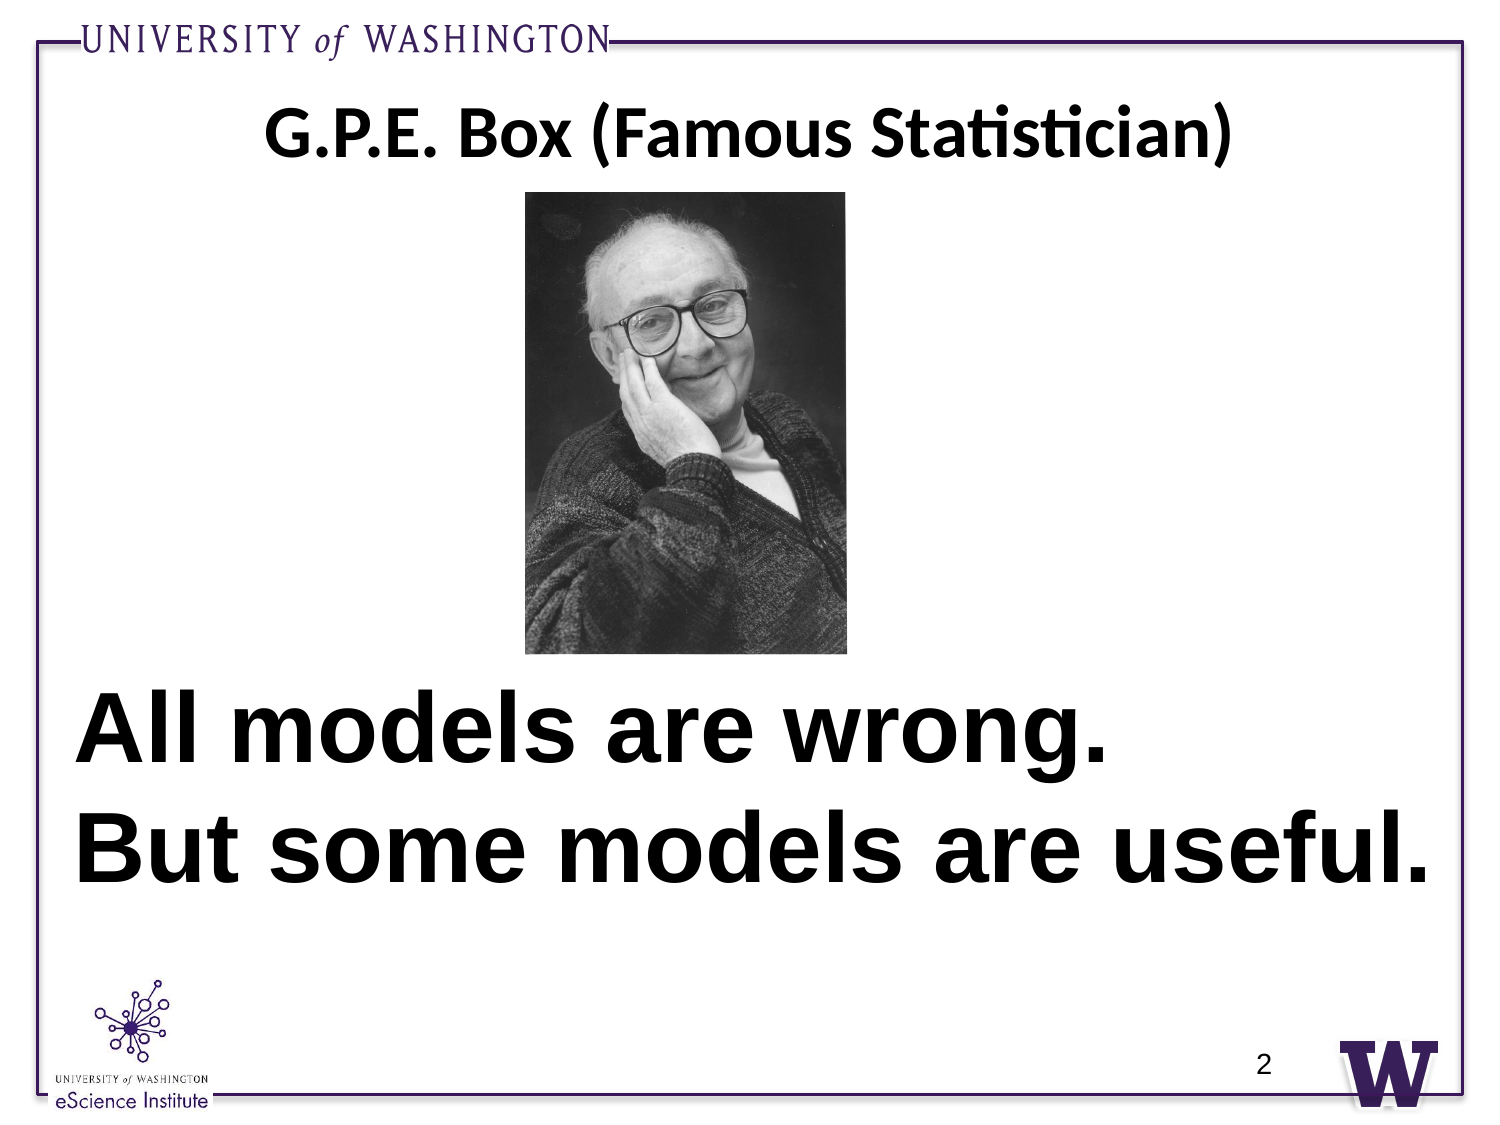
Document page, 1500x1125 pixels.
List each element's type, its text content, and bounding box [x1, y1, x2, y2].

picture [81, 24, 609, 61]
picture [1340, 1041, 1438, 1093]
slide_number 2 [1241, 1037, 1325, 1098]
picture [524, 192, 849, 656]
title G.P.E. Box (Famous Statistician) [75, 75, 1425, 213]
text_box All models are wrong. But some models are useful. [58, 654, 1449, 910]
picture [1340, 1096, 1438, 1107]
picture [48, 978, 213, 1113]
